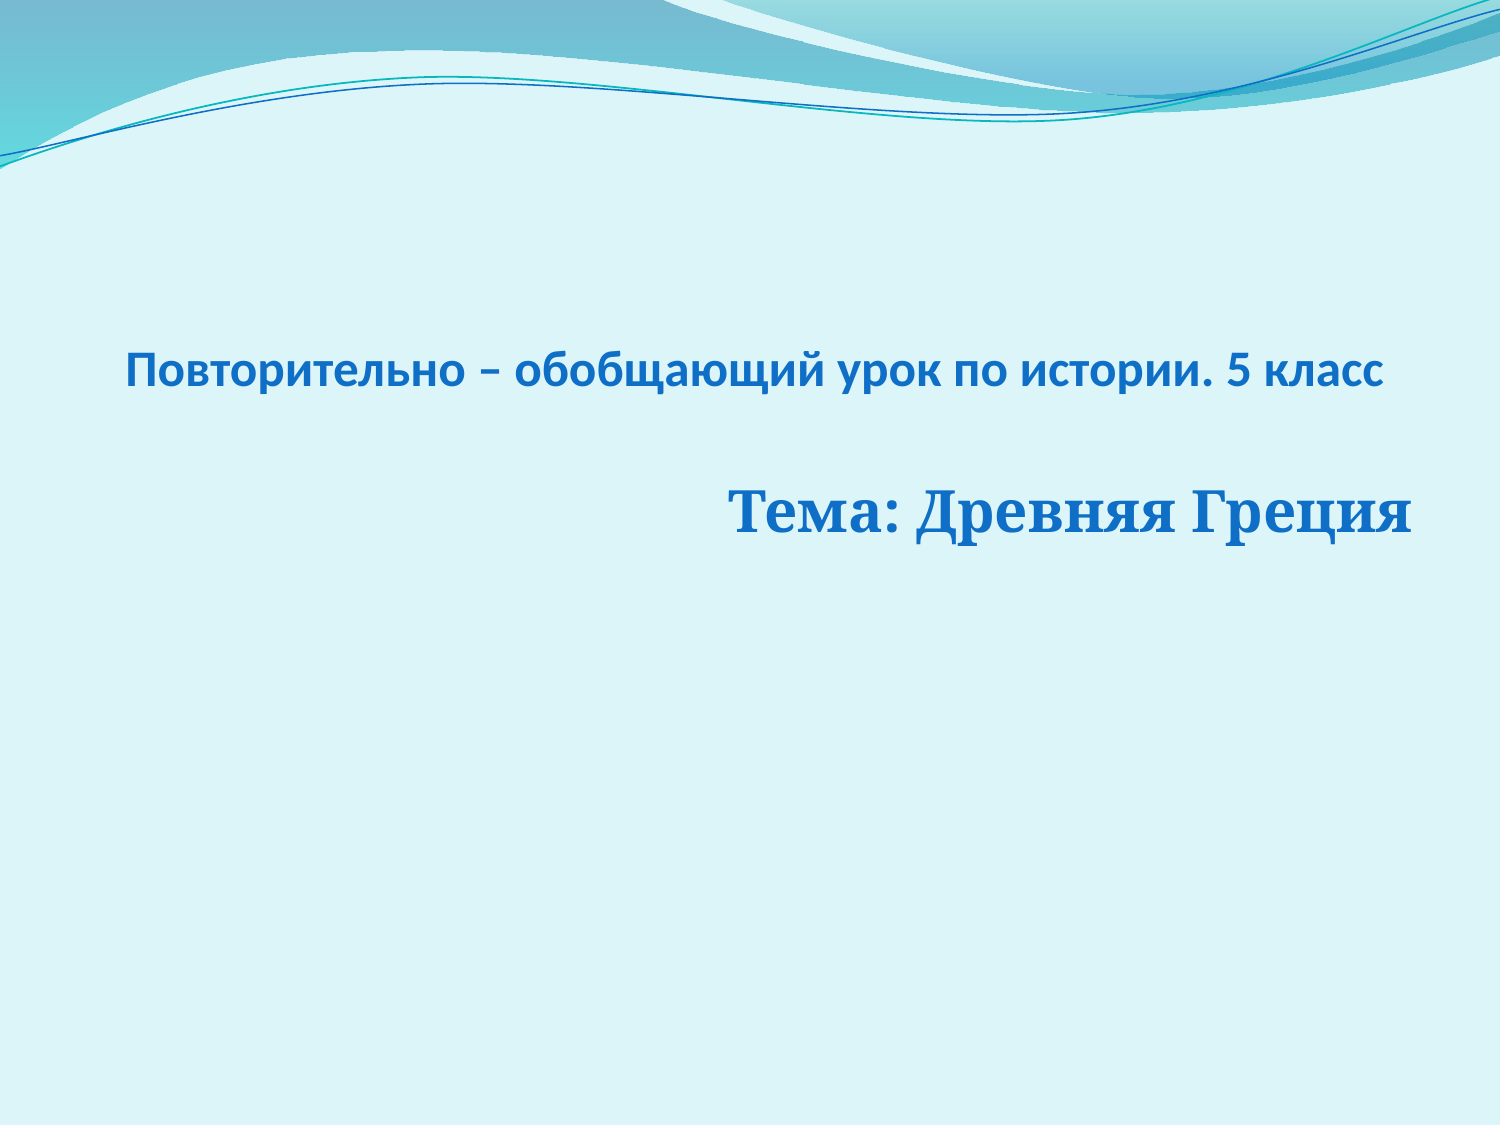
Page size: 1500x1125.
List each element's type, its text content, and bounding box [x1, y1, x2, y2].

subtitle Тема: Древняя Греция [159, 385, 1424, 1024]
title Повторительно – обобщающий урок по истории. 5 класс [112, 149, 1388, 398]
